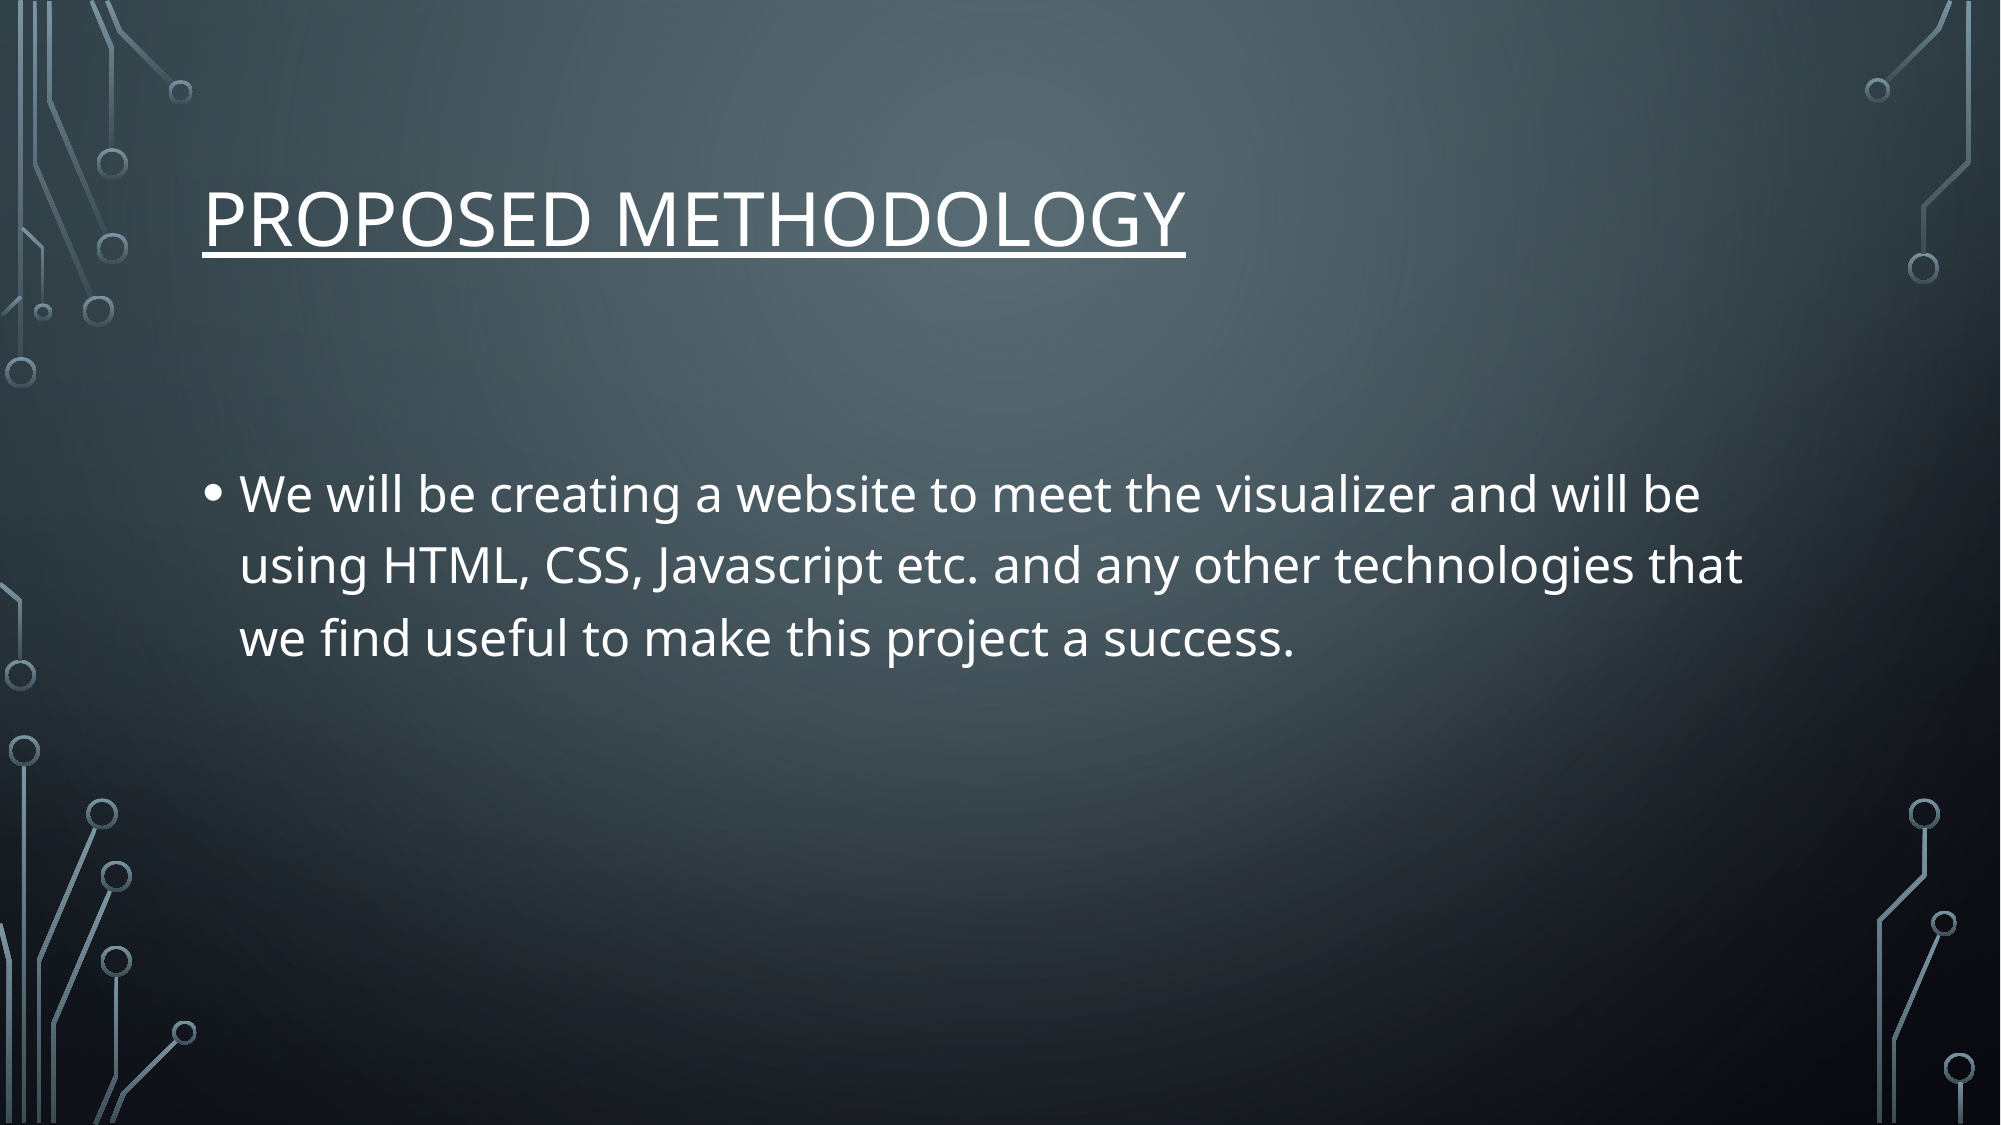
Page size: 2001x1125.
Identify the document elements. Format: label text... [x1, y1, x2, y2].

list We will be creating a website to meet the visualizer and will be using HTML, CSS, Javascript etc. and any other technologies that we find useful to make this project a success. [187, 442, 1813, 1024]
title PROPOSED METHODOLOGY [187, 101, 1813, 344]
